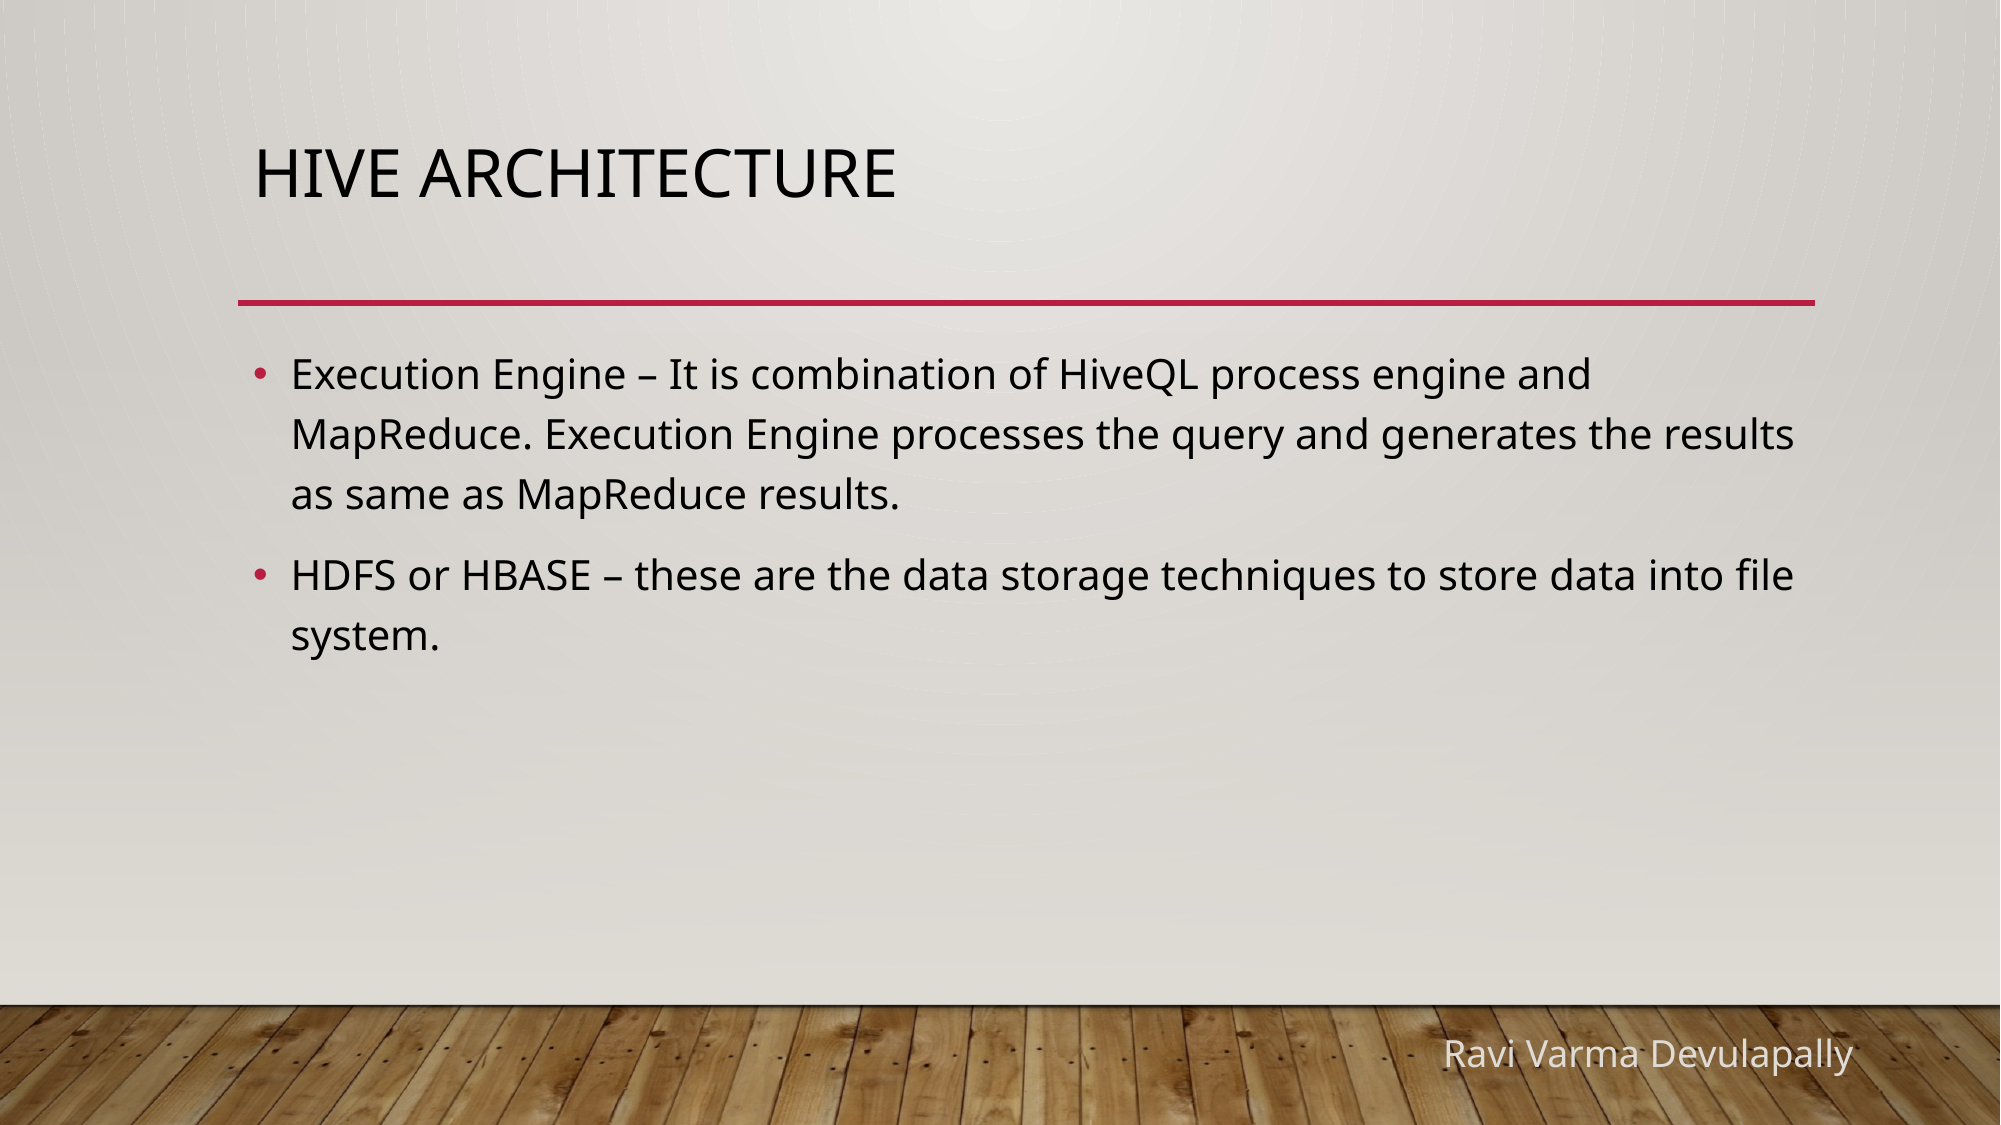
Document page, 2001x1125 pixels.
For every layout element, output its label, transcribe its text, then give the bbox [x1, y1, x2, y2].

picture [0, 1005, 2000, 1125]
title Hive Architecture [238, 131, 1814, 305]
list Execution Engine – It is combination of HiveQL process engine and MapReduce. Execution Engine processes the query and generates the results as same as MapReduce results. HDFS or HBASE – these are the data storage techniques to store data into file system. [238, 330, 1814, 897]
text_box Ravi Varma Devulapally [1428, 1022, 1969, 1082]
